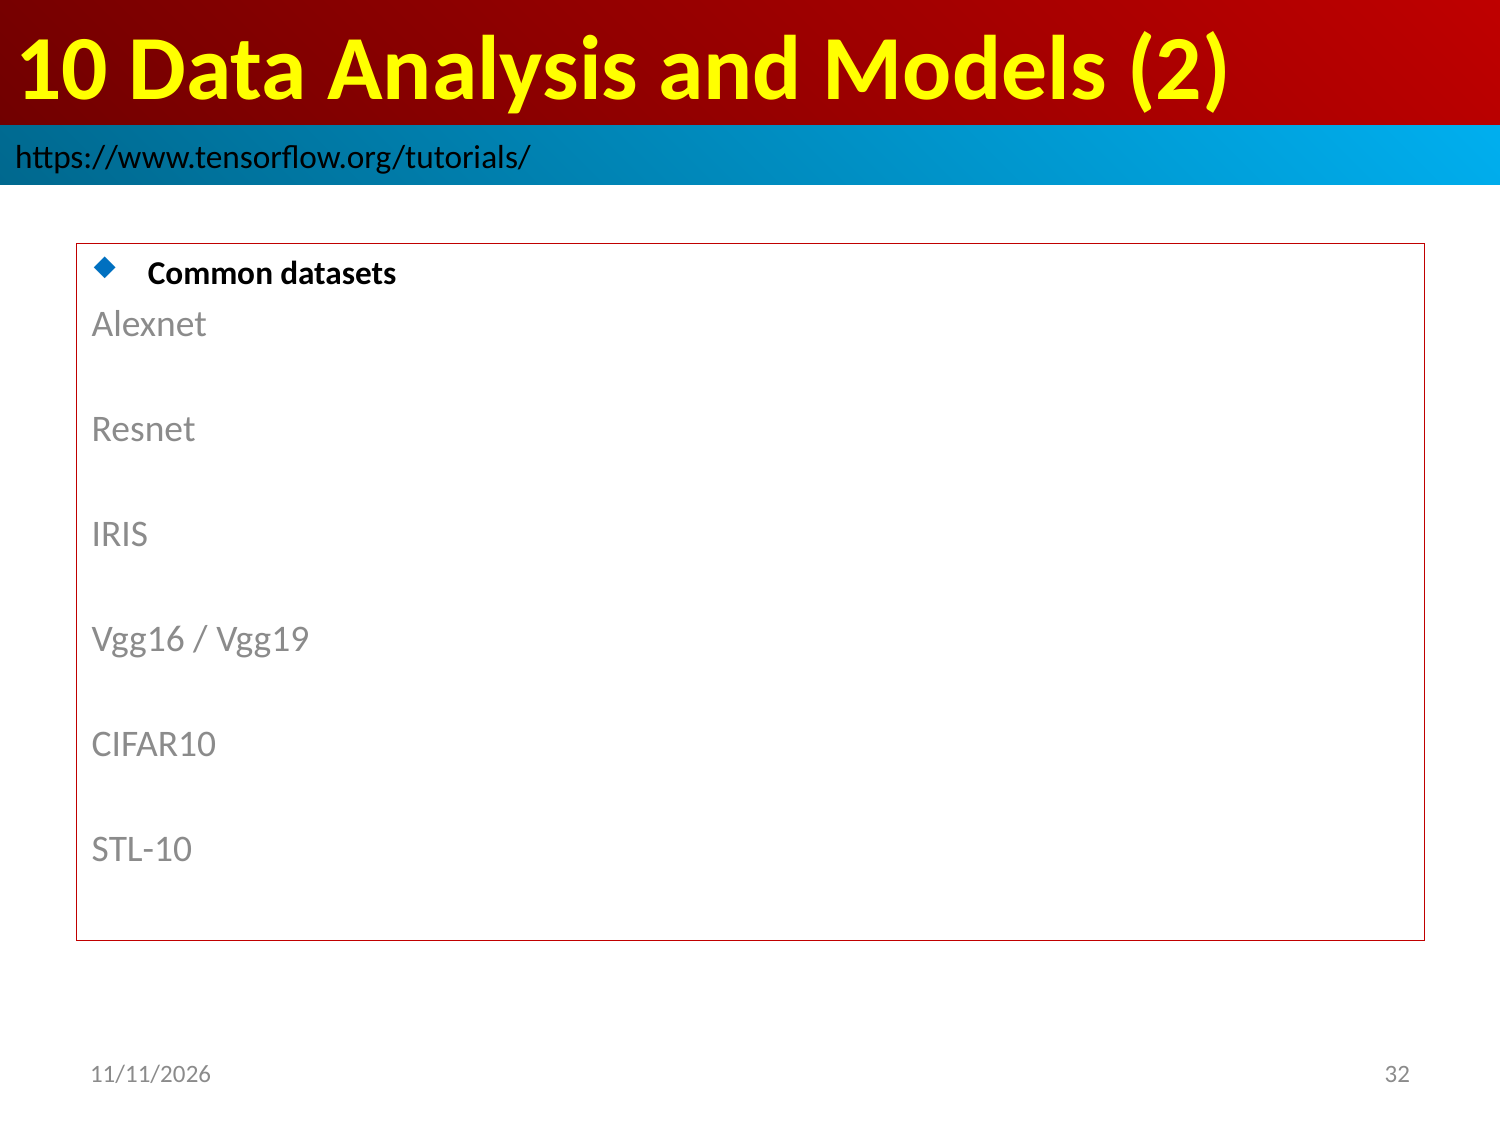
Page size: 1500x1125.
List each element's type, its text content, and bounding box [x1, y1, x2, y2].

slide_number 32 [1074, 1042, 1425, 1103]
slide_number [75, 1042, 425, 1103]
text_box https://www.tensorflow.org/tutorials/ [0, 125, 1500, 185]
title 10 Data Analysis and Models (2) [0, 0, 1500, 125]
subtitle Common datasets Alexnet Resnet IRIS Vgg16 / Vgg19 CIFAR10 STL-10 [76, 243, 1425, 941]
